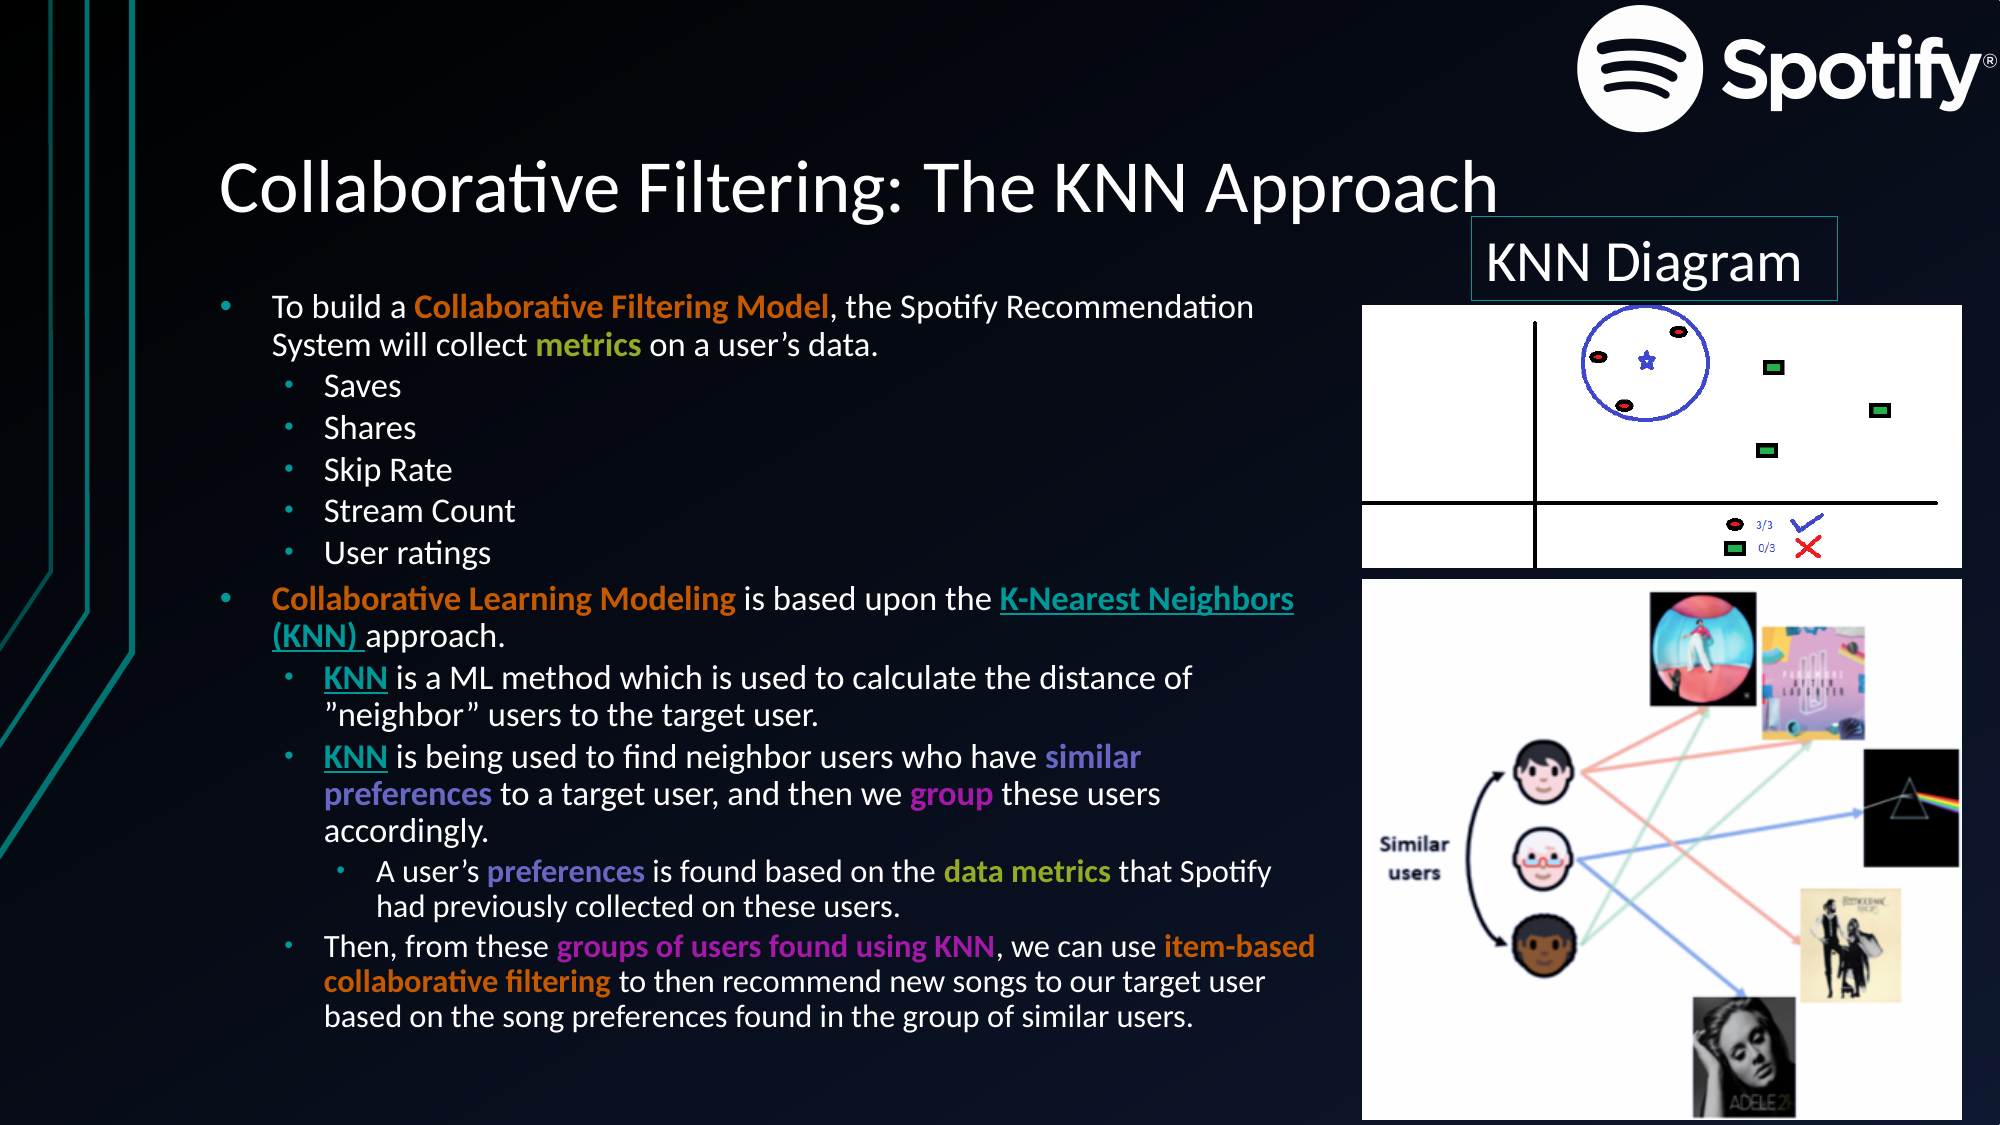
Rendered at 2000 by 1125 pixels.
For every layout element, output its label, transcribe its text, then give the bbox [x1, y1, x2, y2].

title Collaborative Filtering: The KNN Approach [199, 37, 1900, 239]
picture [1574, 4, 2000, 133]
picture [1361, 579, 1963, 1121]
picture [1361, 305, 1963, 569]
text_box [1402, 574, 1600, 998]
text_box KNN Diagram [1471, 216, 1838, 301]
list To build a Collaborative Filtering Model, the Spotify Recommendation System will collect metrics on a user’s data. Saves Shares Skip Rate Stream Count User ratings Collaborative Learning Modeling is based upon the K-Nearest Neighbors (KNN) approach. KNN is a ML method which is used to calculate the distance of ”neighbor” users to the target user. KNN is being used to find neighbor users who have similar preferences to a target user, and then we group these users accordingly. A user’s preferences is found based on the data metrics that Spotify had previously collected on these users. Then, from these groups of users found using KNN, we can use item-based collaborative filtering to then recommend new songs to our target user based on the song preferences found in the group of similar users. [199, 279, 1338, 1080]
